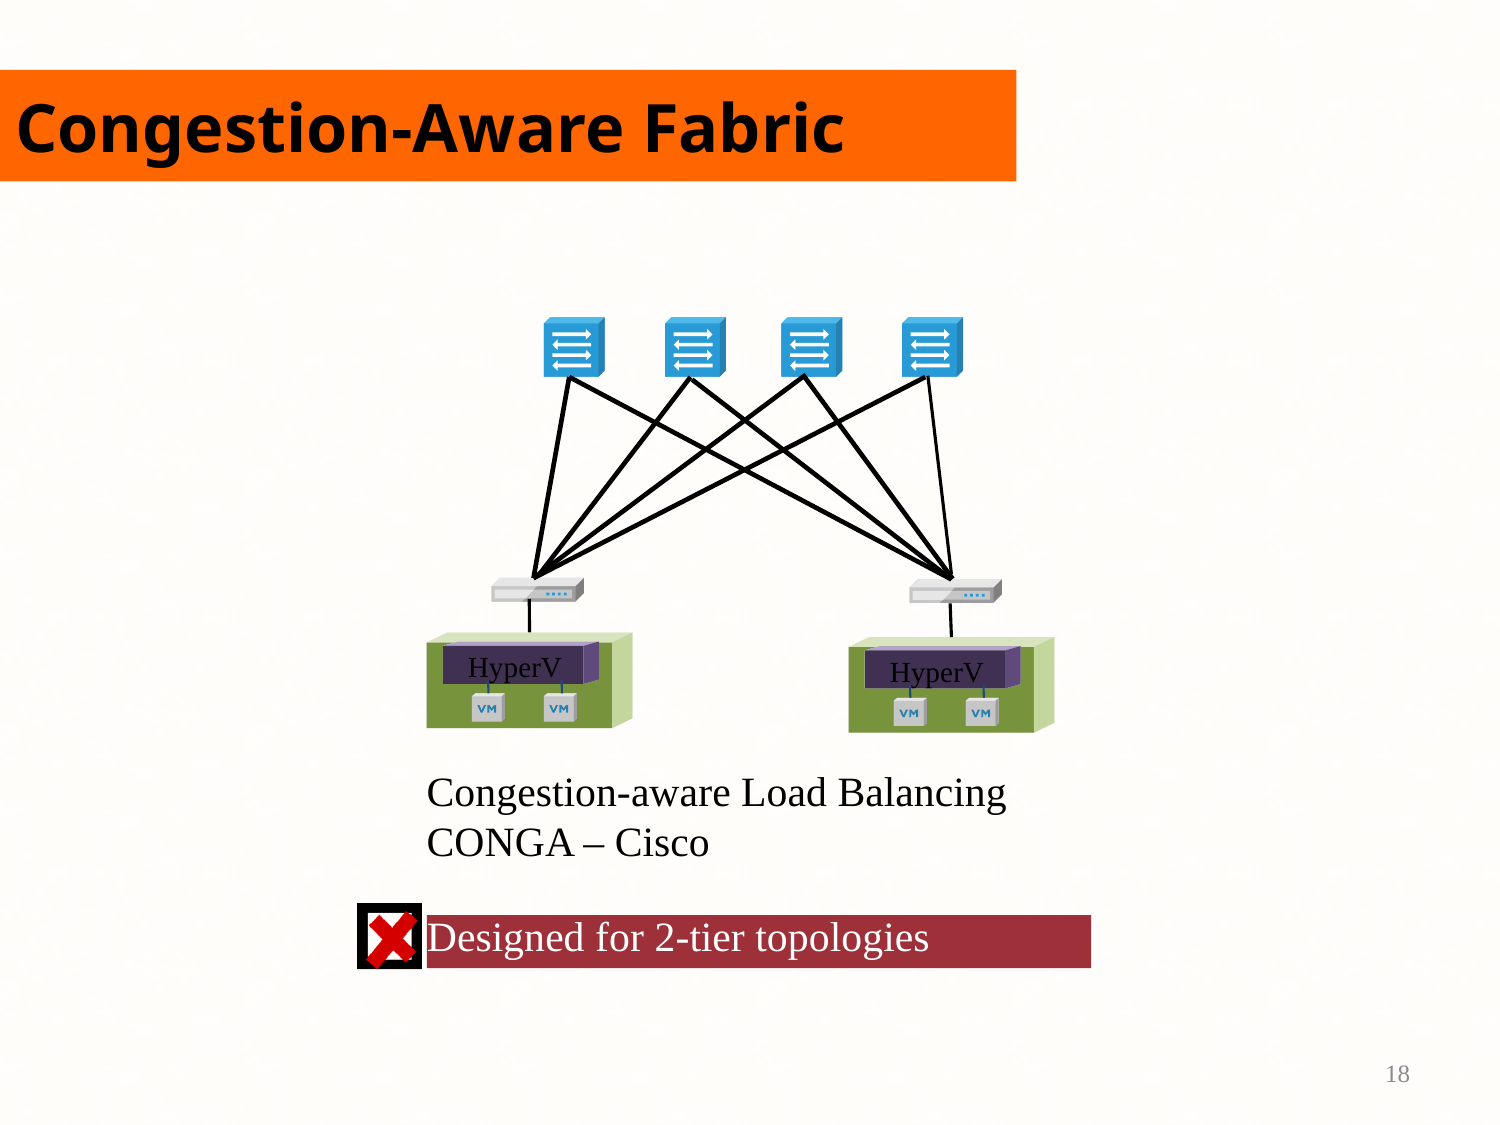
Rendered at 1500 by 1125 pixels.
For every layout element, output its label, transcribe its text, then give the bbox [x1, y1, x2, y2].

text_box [356, 903, 1092, 972]
slide_number 18 [1074, 1042, 1425, 1103]
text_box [426, 374, 1055, 733]
title Congestion-Aware Fabric [0, 69, 1017, 182]
text_box Congestion-aware Load Balancing CONGA – Cisco [426, 770, 1094, 871]
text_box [491, 317, 1002, 372]
